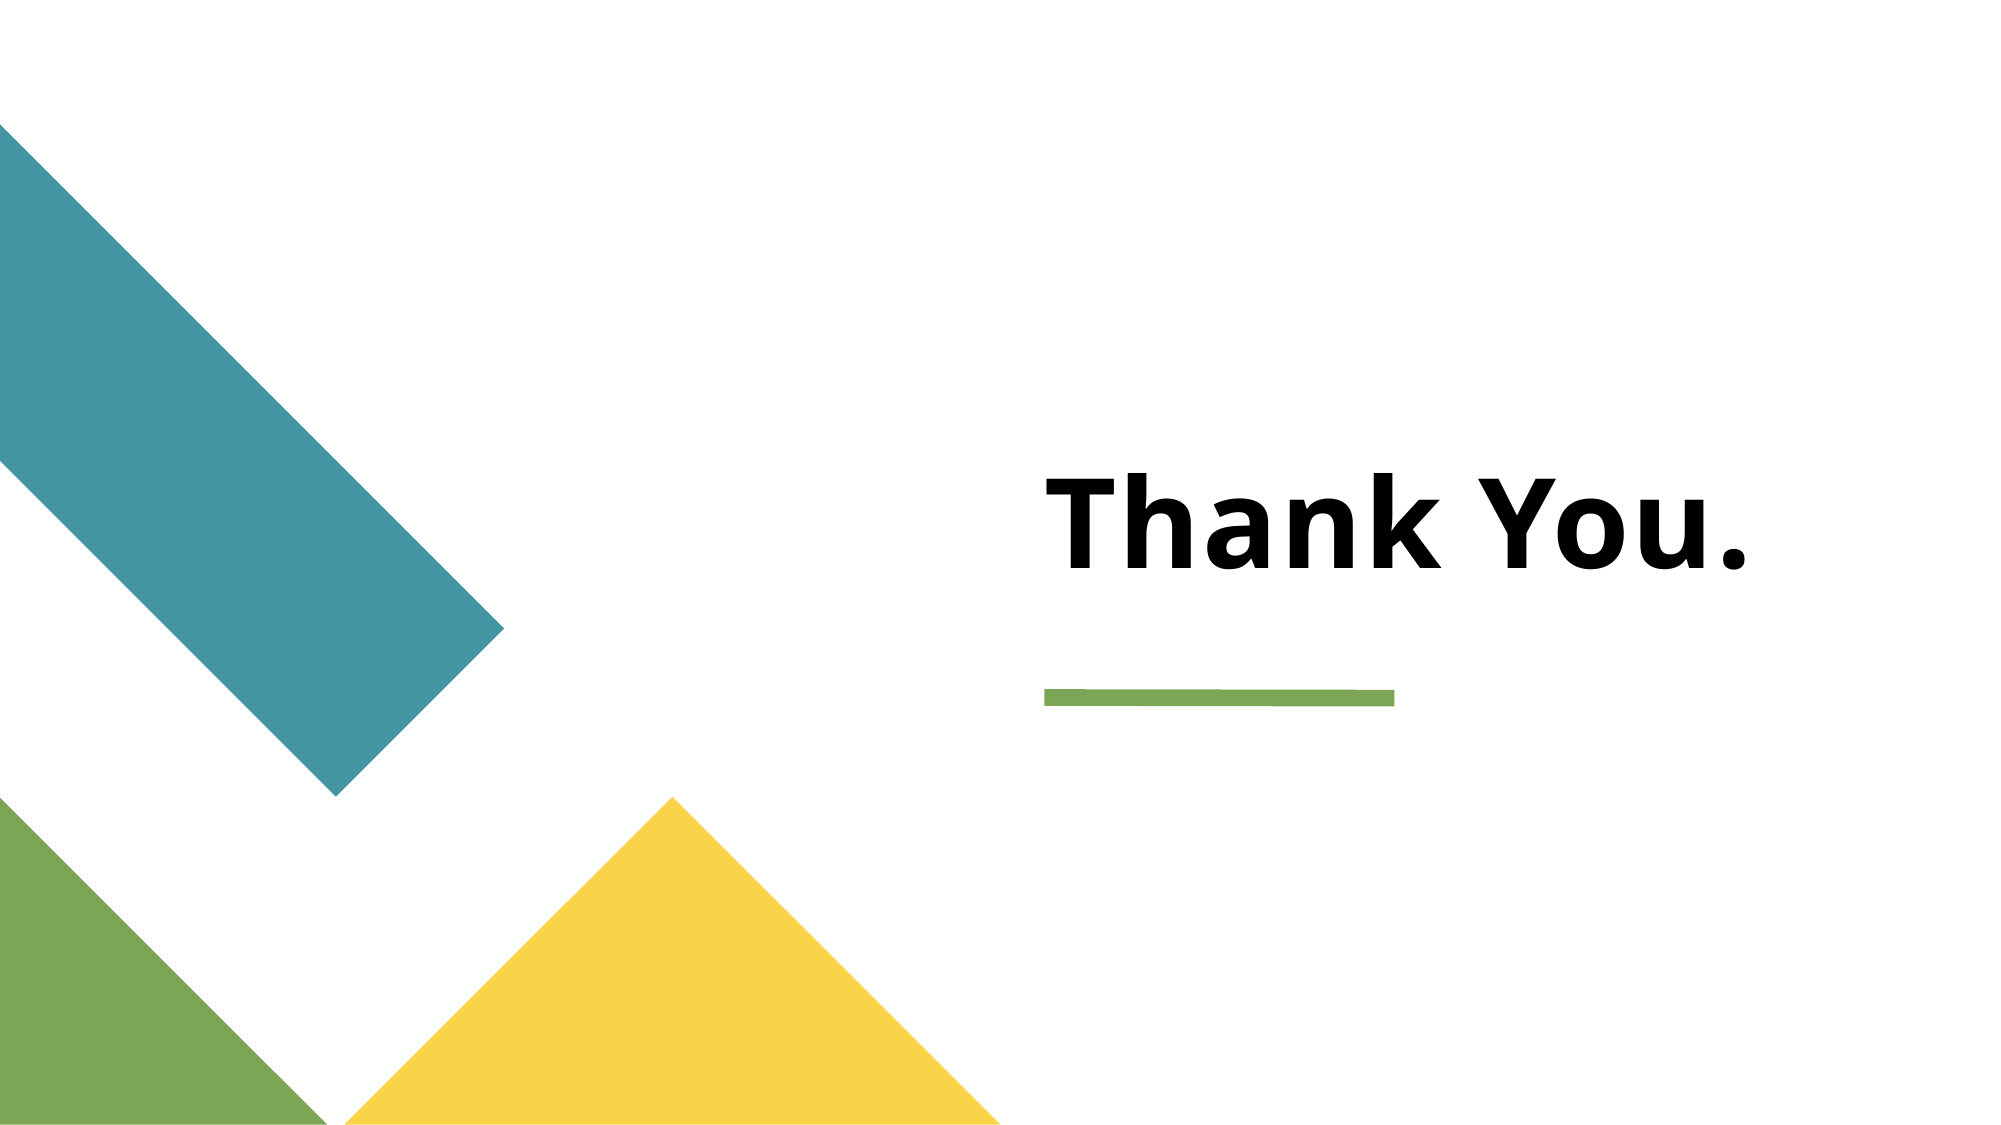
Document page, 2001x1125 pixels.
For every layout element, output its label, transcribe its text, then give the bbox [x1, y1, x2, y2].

title Thank You. [1044, 124, 1946, 596]
